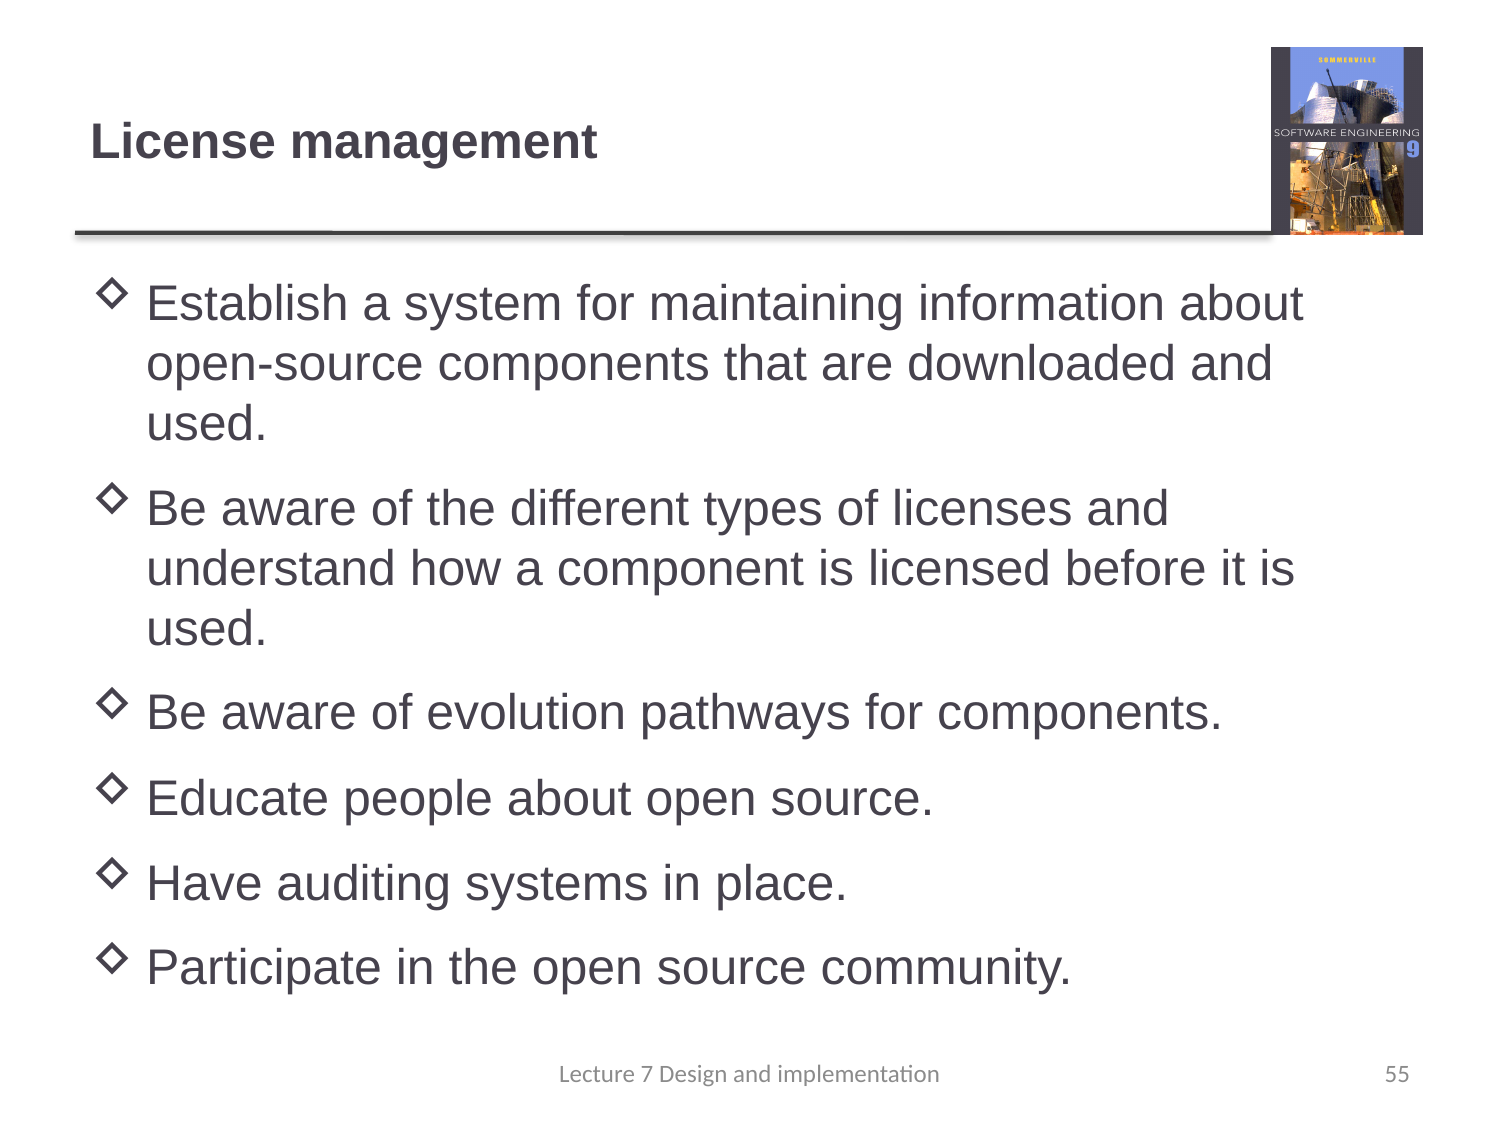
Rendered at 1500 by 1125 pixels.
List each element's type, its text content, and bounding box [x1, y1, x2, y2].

slide_number 55 [1074, 1042, 1425, 1103]
list Establish a system for maintaining information about open-source components that are downloaded and used. Be aware of the different types of licenses and understand how a component is licensed before it is used. Be aware of evolution pathways for components. Educate people about open source. Have auditing systems in place. Participate in the open source community. [75, 262, 1425, 1005]
picture [1272, 47, 1423, 235]
footer Lecture 7 Design and implementation [512, 1042, 988, 1103]
title License management [74, 44, 1272, 233]
